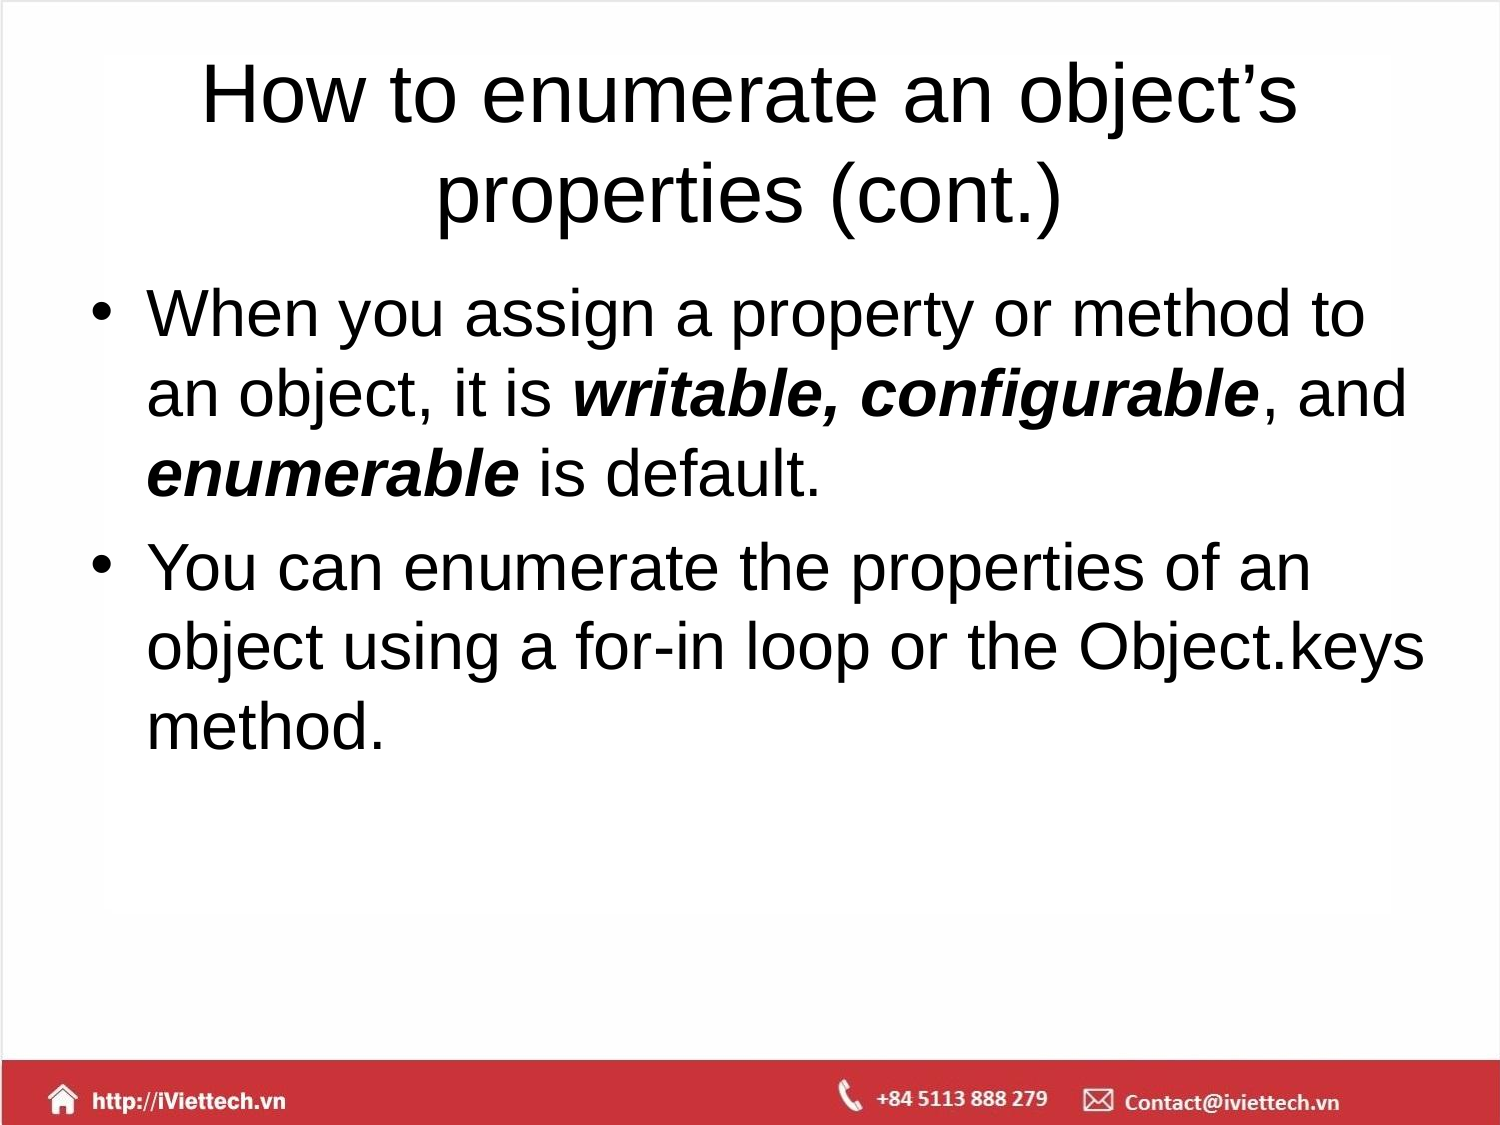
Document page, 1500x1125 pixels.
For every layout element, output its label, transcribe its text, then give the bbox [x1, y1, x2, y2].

picture [0, 0, 1500, 1125]
title How to enumerate an object’s properties (cont.) [75, 45, 1425, 233]
list When you assign a property or method to an object, it is writable, configurable, and enumerable is default. You can enumerate the properties of an object using a for-in loop or the Object.keys method. [75, 262, 1450, 1005]
